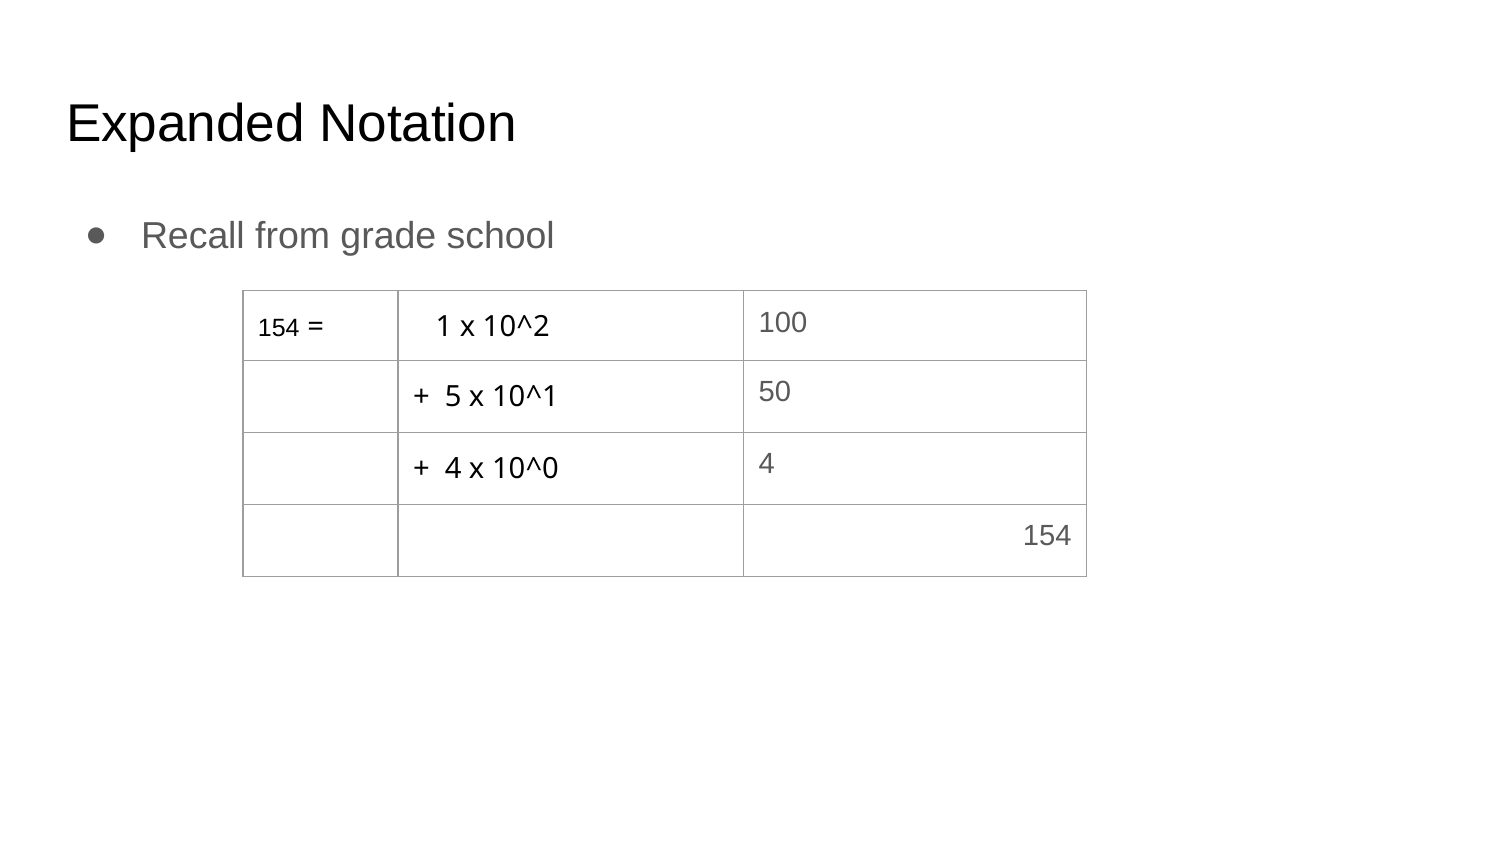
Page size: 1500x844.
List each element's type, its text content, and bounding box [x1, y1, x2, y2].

table_cell [244, 361, 397, 432]
table_header 1 x 10^2 [399, 291, 743, 360]
table_header 154 = [244, 291, 397, 360]
table_cell 154 [744, 505, 1086, 576]
table_header 100 [744, 291, 1086, 360]
title Expanded Notation [51, 72, 1449, 167]
table_cell 50 [744, 361, 1086, 432]
table_cell [244, 505, 397, 576]
table_cell + 4 x 10^0 [399, 433, 743, 504]
list Recall from grade school [51, 189, 1449, 750]
table_cell 4 [744, 433, 1086, 504]
table_cell [399, 505, 743, 576]
table_cell [244, 433, 397, 504]
table_cell + 5 x 10^1 [399, 361, 743, 432]
